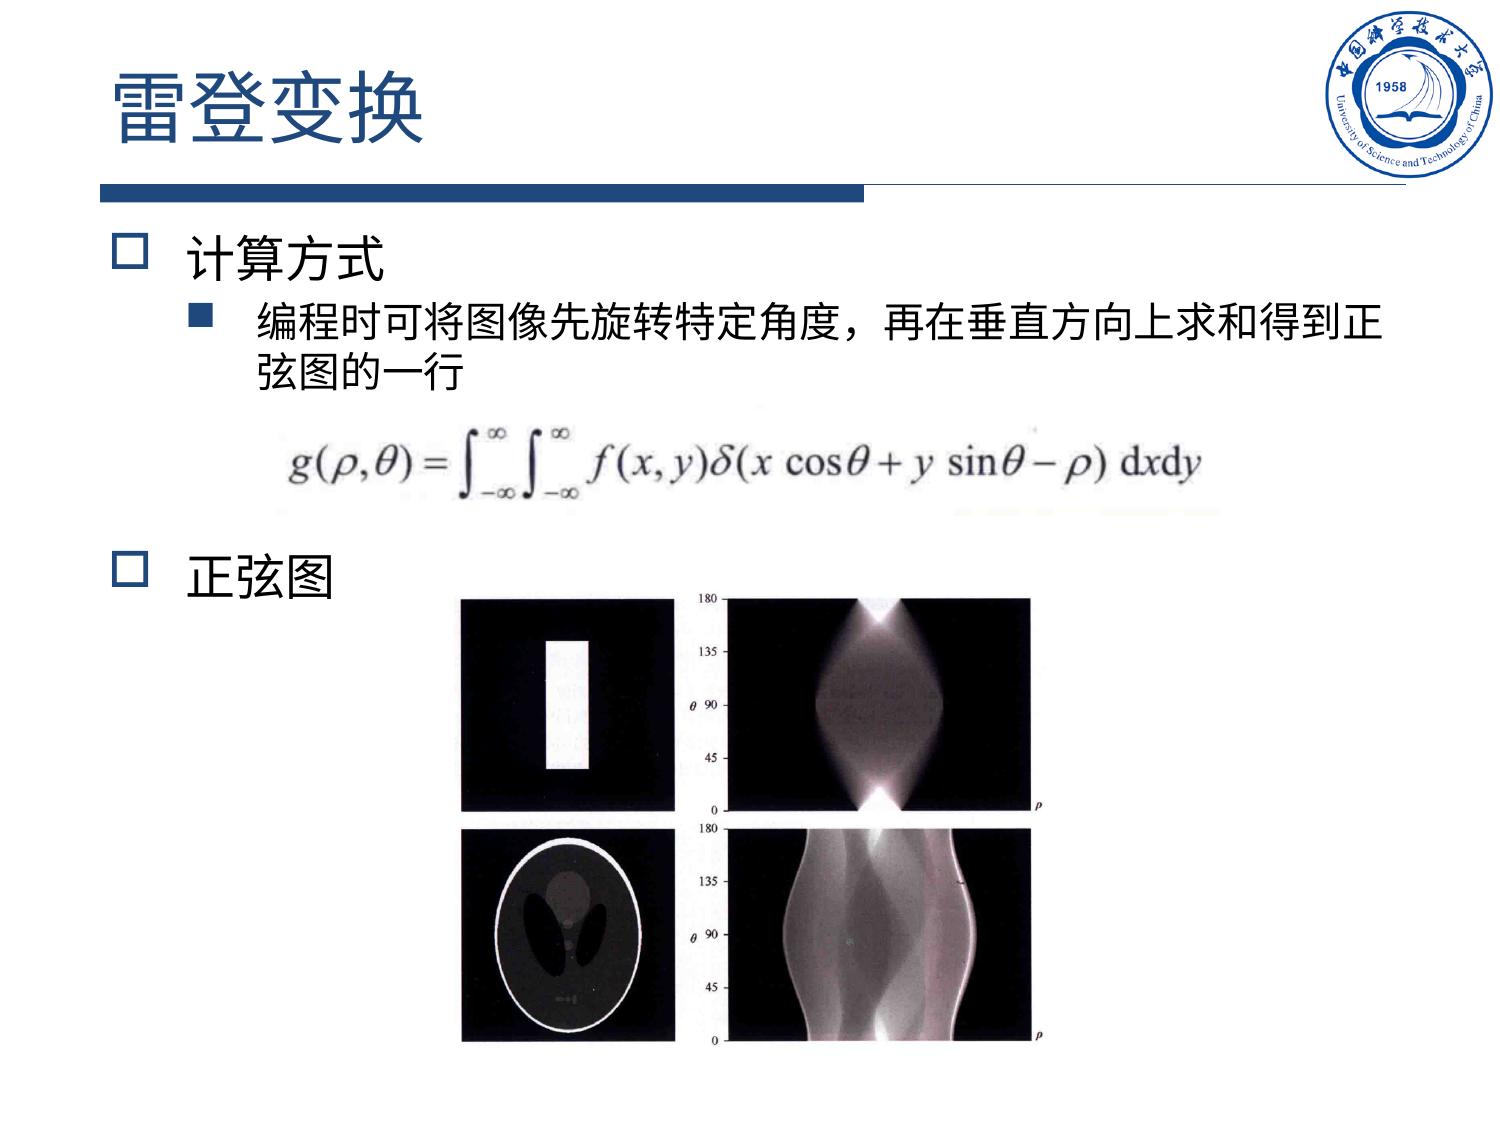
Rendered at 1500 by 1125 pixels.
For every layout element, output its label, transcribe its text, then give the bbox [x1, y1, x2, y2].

picture [454, 591, 1047, 1048]
picture [1314, 1, 1499, 179]
list 计算方式 编程时可将图像先旋转特定角度，再在垂直方向上求和得到正弦图的一行 正弦图 [92, 220, 1406, 1035]
title 雷登变换 [94, 50, 1407, 161]
picture [275, 402, 1224, 516]
